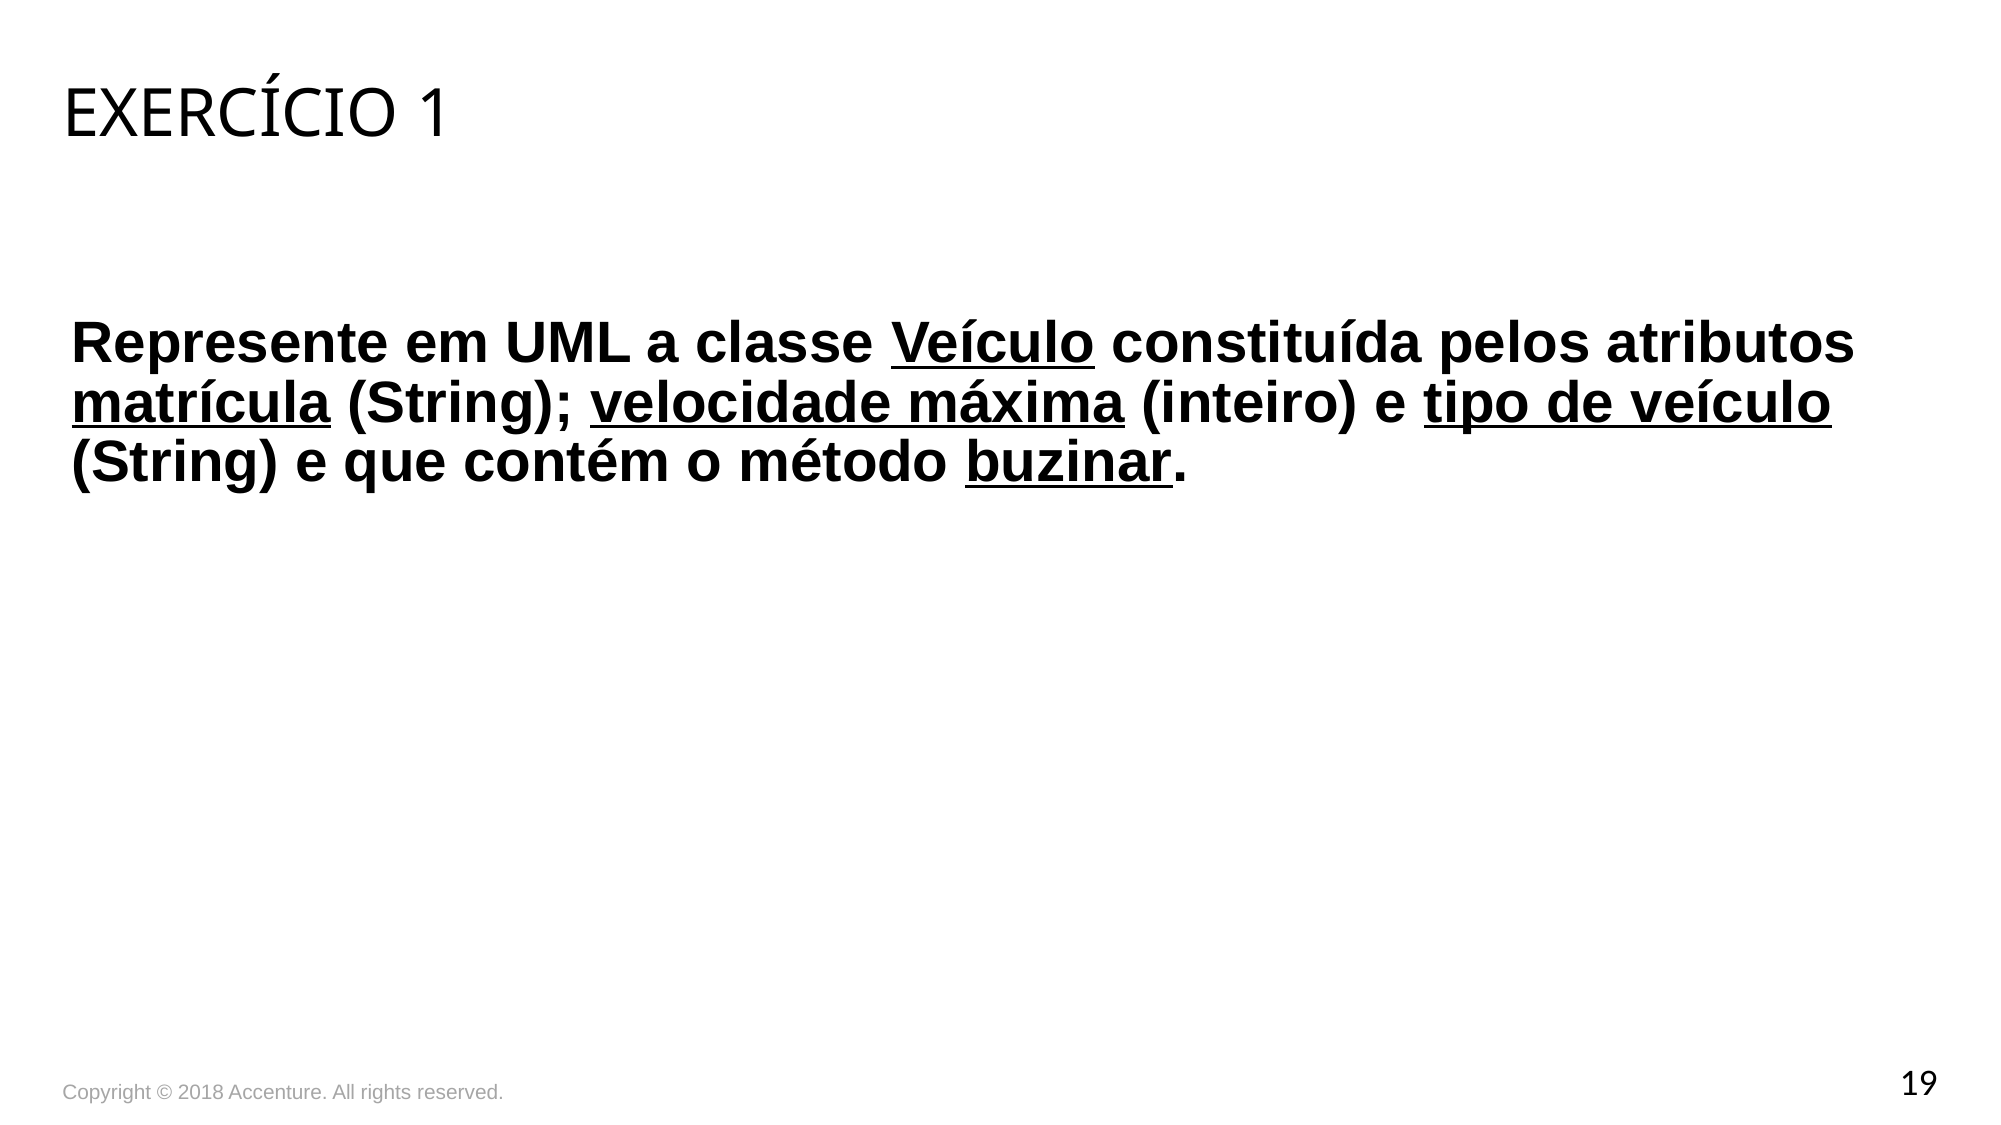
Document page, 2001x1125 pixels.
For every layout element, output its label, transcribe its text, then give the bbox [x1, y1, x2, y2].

text_box Copyright © 2018 Accenture. All rights reserved. [62, 1069, 1000, 1104]
text_box 19 [1887, 1069, 1938, 1104]
list Represente em UML a classe Veículo constituída pelos atributos matrícula (String); velocidade máxima (inteiro) e tipo de veículo (String) e que contém o método buzinar. [62, 299, 1958, 1070]
title Exercício 1 [62, 62, 1000, 225]
